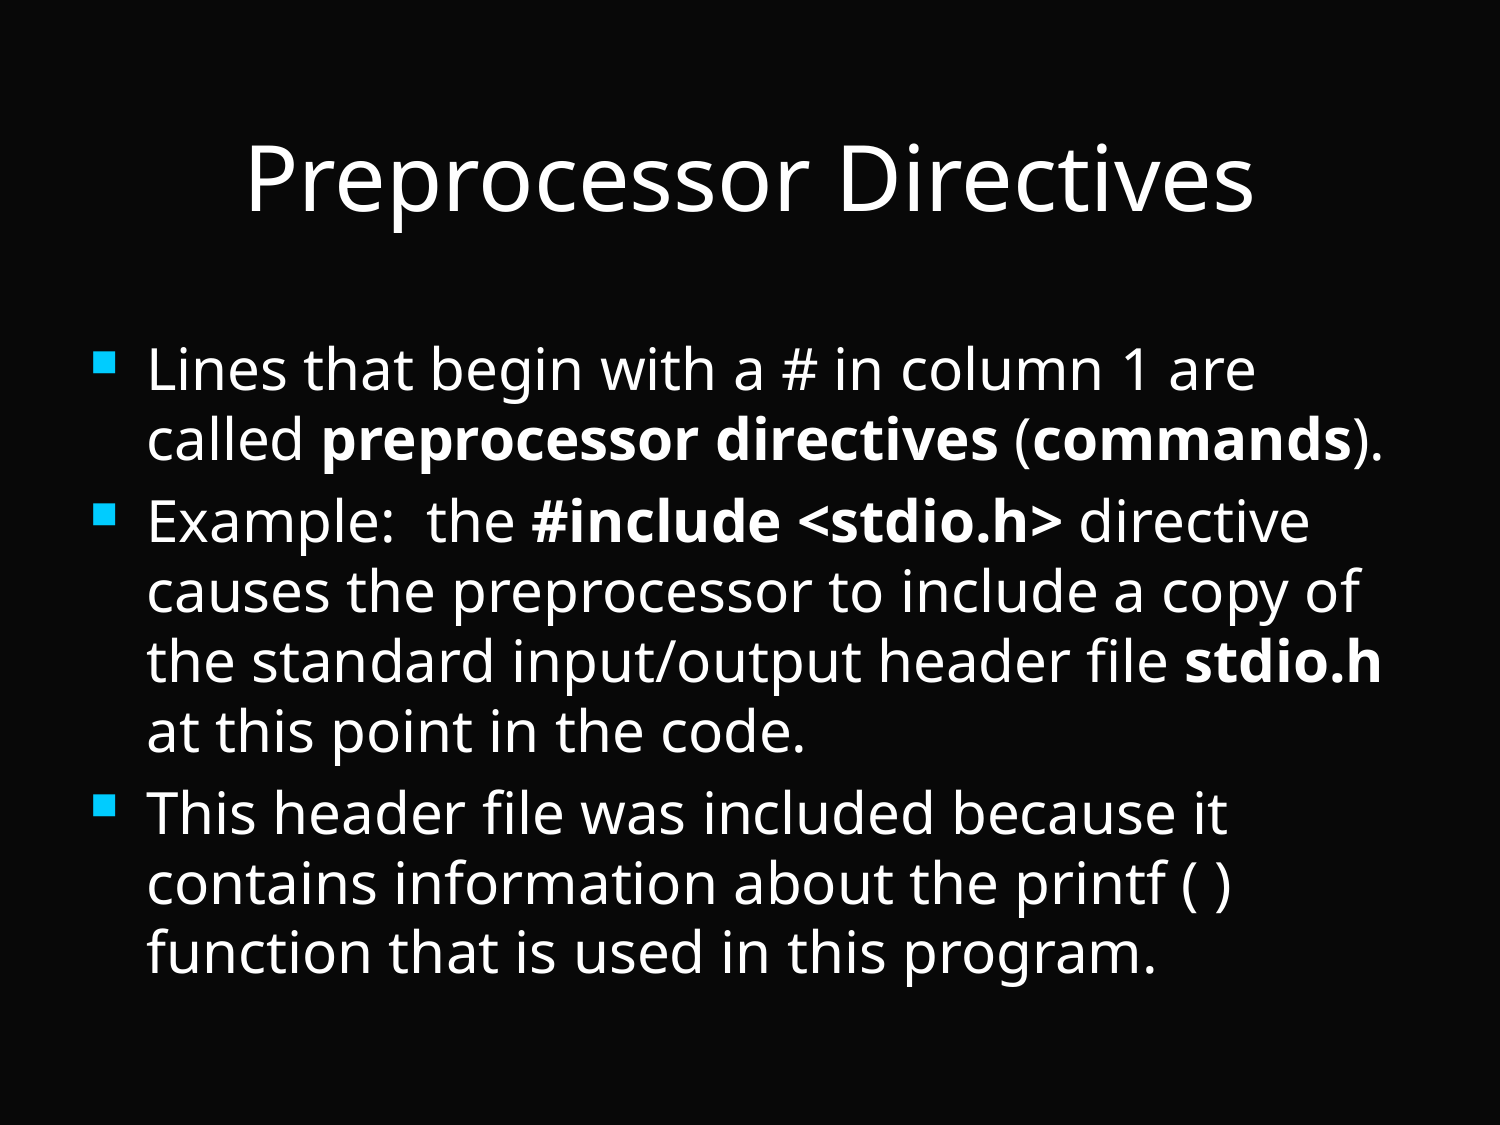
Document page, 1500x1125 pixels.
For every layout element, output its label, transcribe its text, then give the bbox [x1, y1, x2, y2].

title Preprocessor Directives [74, 62, 1426, 288]
list Lines that begin with a # in column 1 are called preprocessor directives (commands). Example: the #include <stdio.h> directive causes the preprocessor to include a copy of the standard input/output header file stdio.h at this point in the code. This header file was included because it contains information about the printf ( ) function that is used in this program. [74, 324, 1426, 1001]
